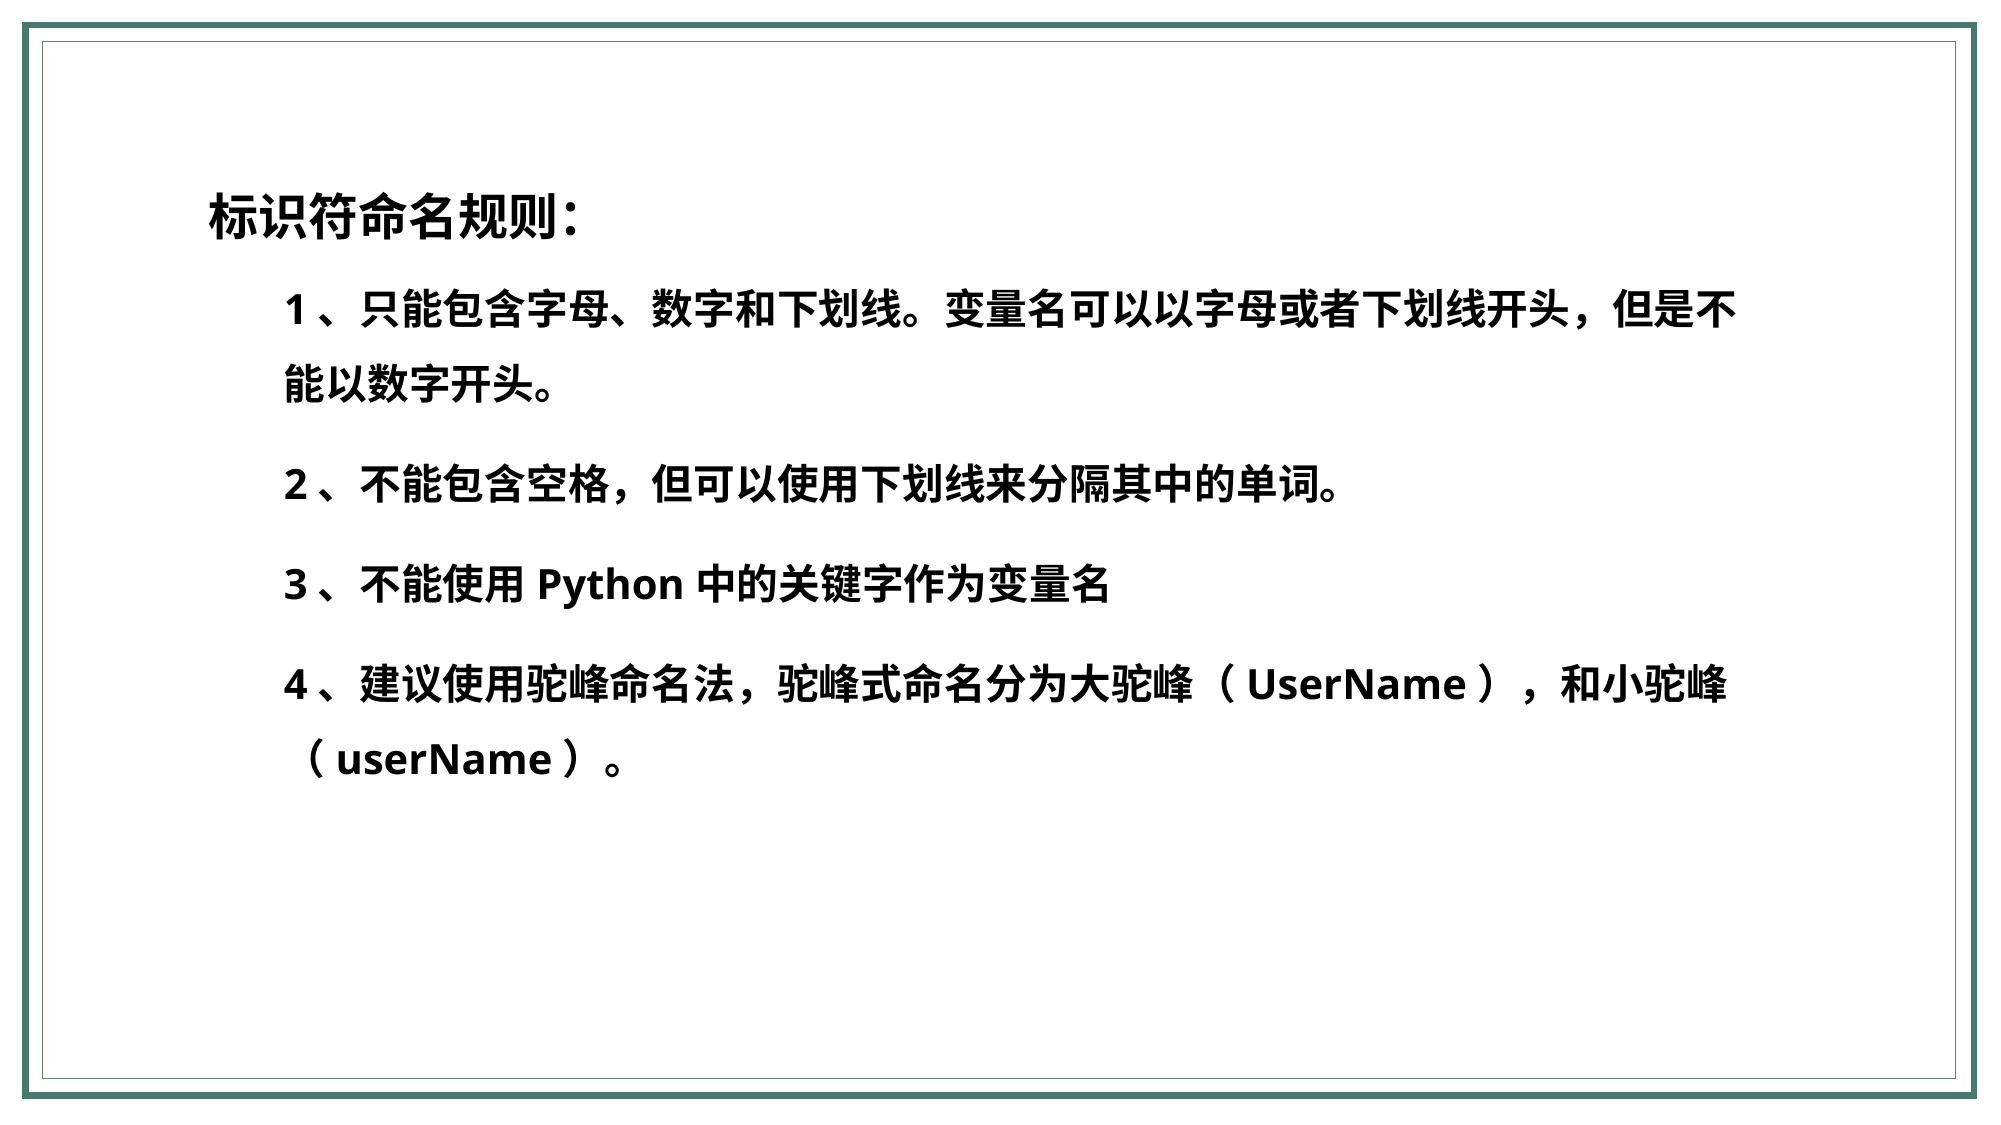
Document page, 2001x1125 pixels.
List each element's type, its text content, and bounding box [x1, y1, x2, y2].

text_box 标识符命名规则： 1、只能包含字母、数字和下划线。变量名可以以字母或者下划线开头，但是不能以数字开头。 2、不能包含空格，但可以使用下划线来分隔其中的单词。 3、不能使用Python中的关键字作为变量名 4、建议使用驼峰命名法，驼峰式命名分为大驼峰（UserName），和小驼峰（userName）。 [194, 147, 1778, 890]
text_box [25, 24, 1975, 1097]
text_box [42, 41, 1956, 1080]
